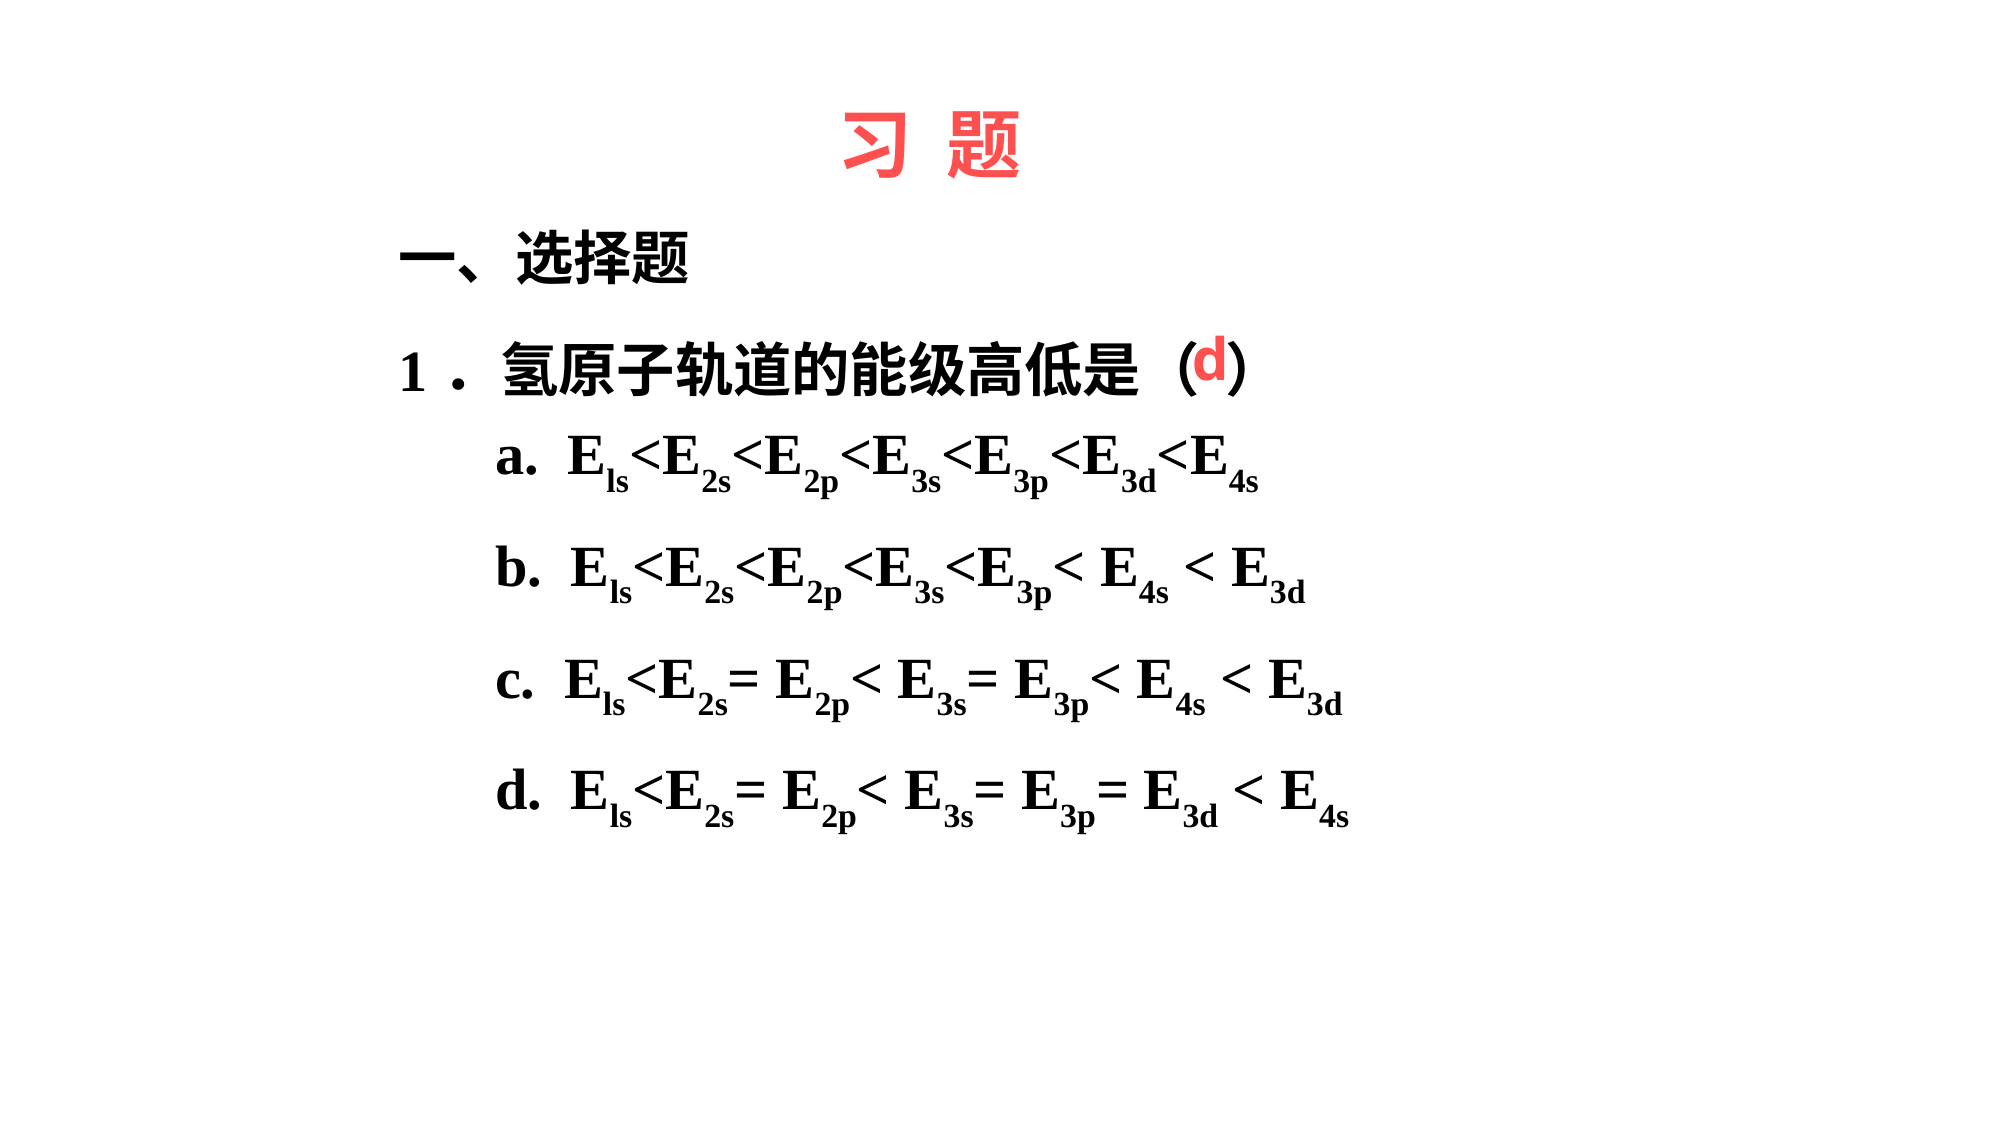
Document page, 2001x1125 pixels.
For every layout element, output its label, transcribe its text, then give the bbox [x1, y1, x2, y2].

text_box 习 题 [822, 90, 1213, 195]
text_box 一、选择题 1．氢原子轨道的能级高低是（ ） [314, 101, 1721, 411]
text_box d [1177, 314, 1244, 400]
text_box a. Els<E2s<E2p<E3s<E3p<E3d<E4s b. Els<E2s<E2p<E3s<E3p< E4s < E3d c. Els<E2s= E2p< E3s= E3p< E4s < E3d d. Els<E2s= E2p< E3s= E3p= E3d < E4s [480, 408, 1568, 941]
